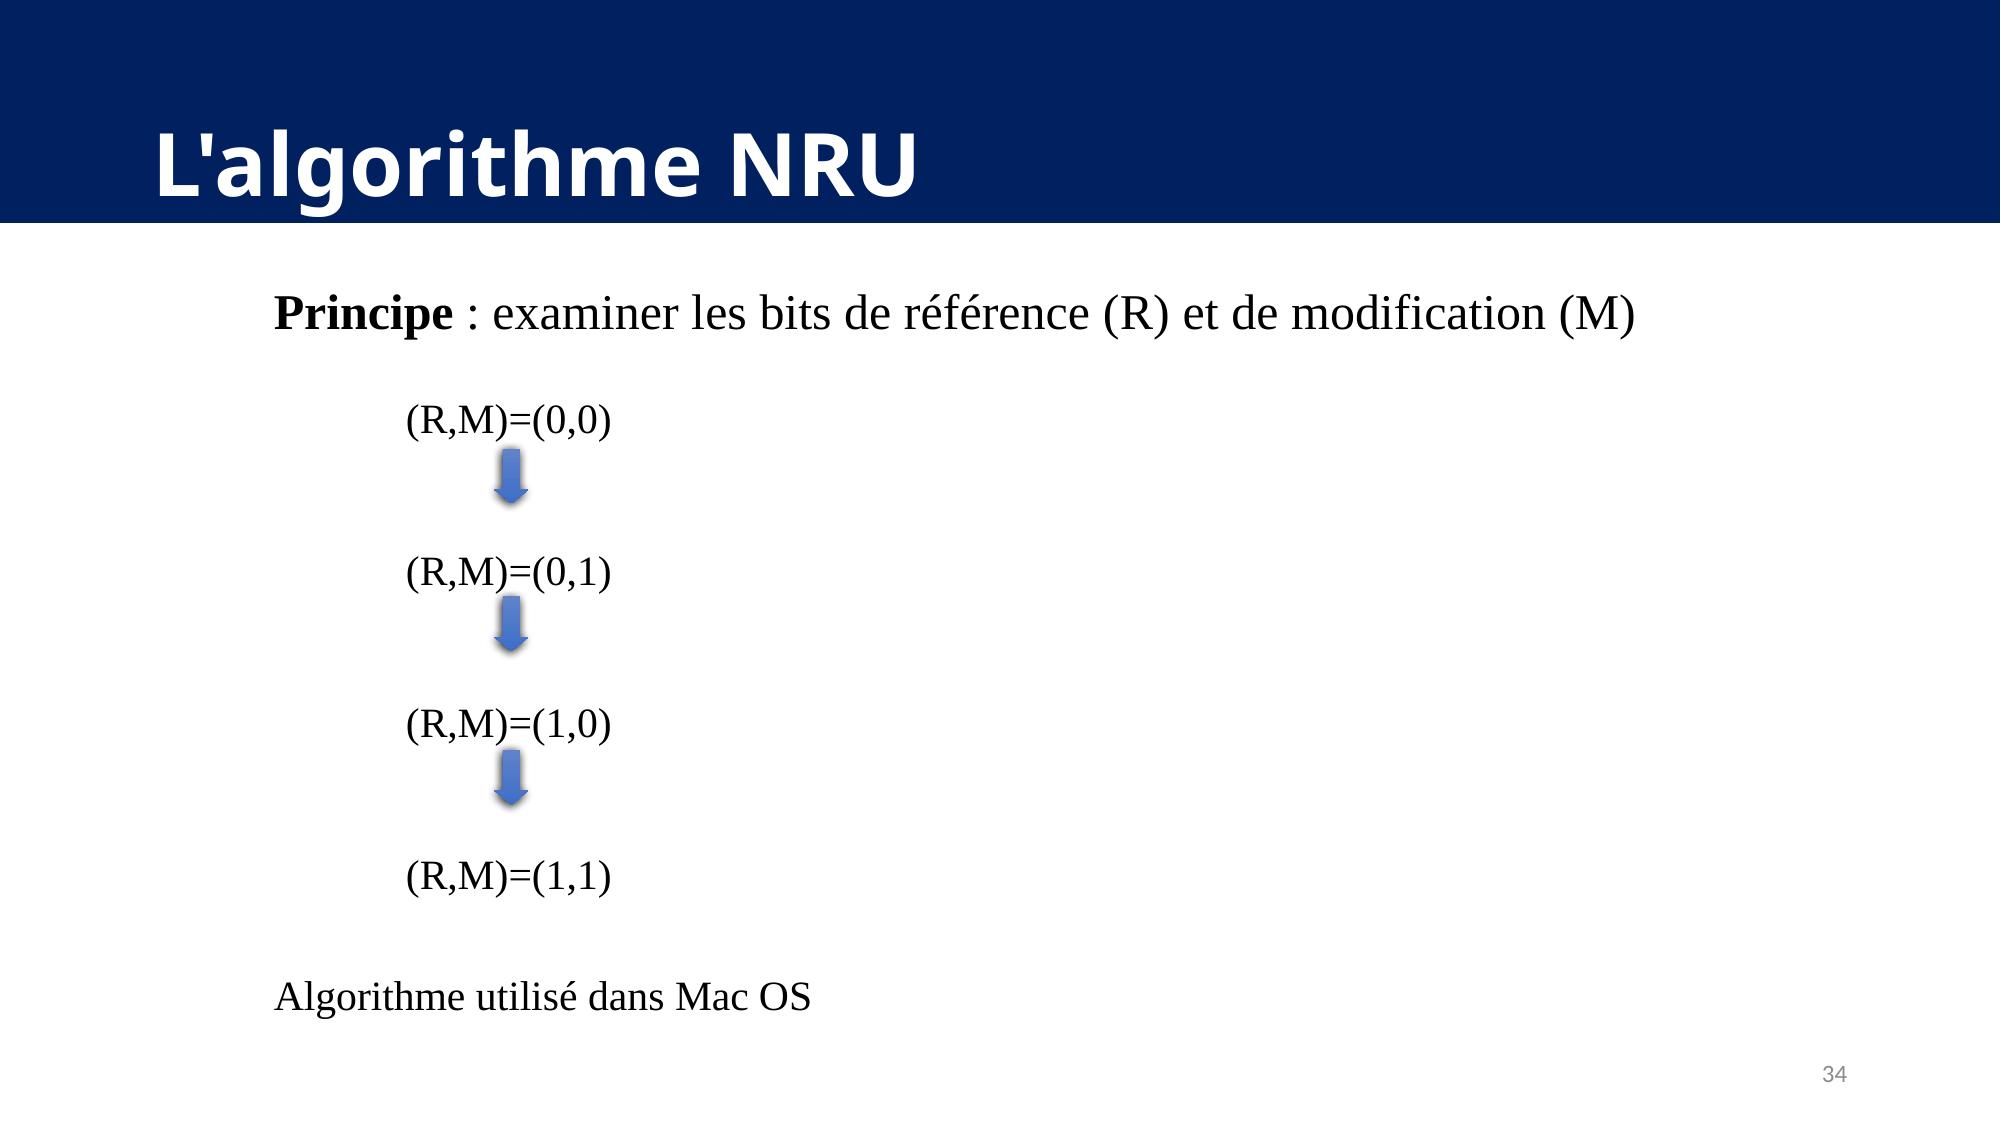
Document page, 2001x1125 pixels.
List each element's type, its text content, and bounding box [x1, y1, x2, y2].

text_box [494, 596, 529, 651]
title L'algorithme NRU [137, 59, 1863, 278]
text_box Principe : examiner les bits de référence (R) et de modification (M) (R,M)=(0,0) (R,M)=(0,1) (R,M)=(1,0) (R,M)=(1,1) Algorithme utilisé dans Mac OS [271, 277, 1660, 1019]
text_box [494, 749, 529, 805]
slide_number 34 [1412, 1042, 1863, 1103]
text_box [0, 0, 2000, 223]
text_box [494, 448, 529, 504]
